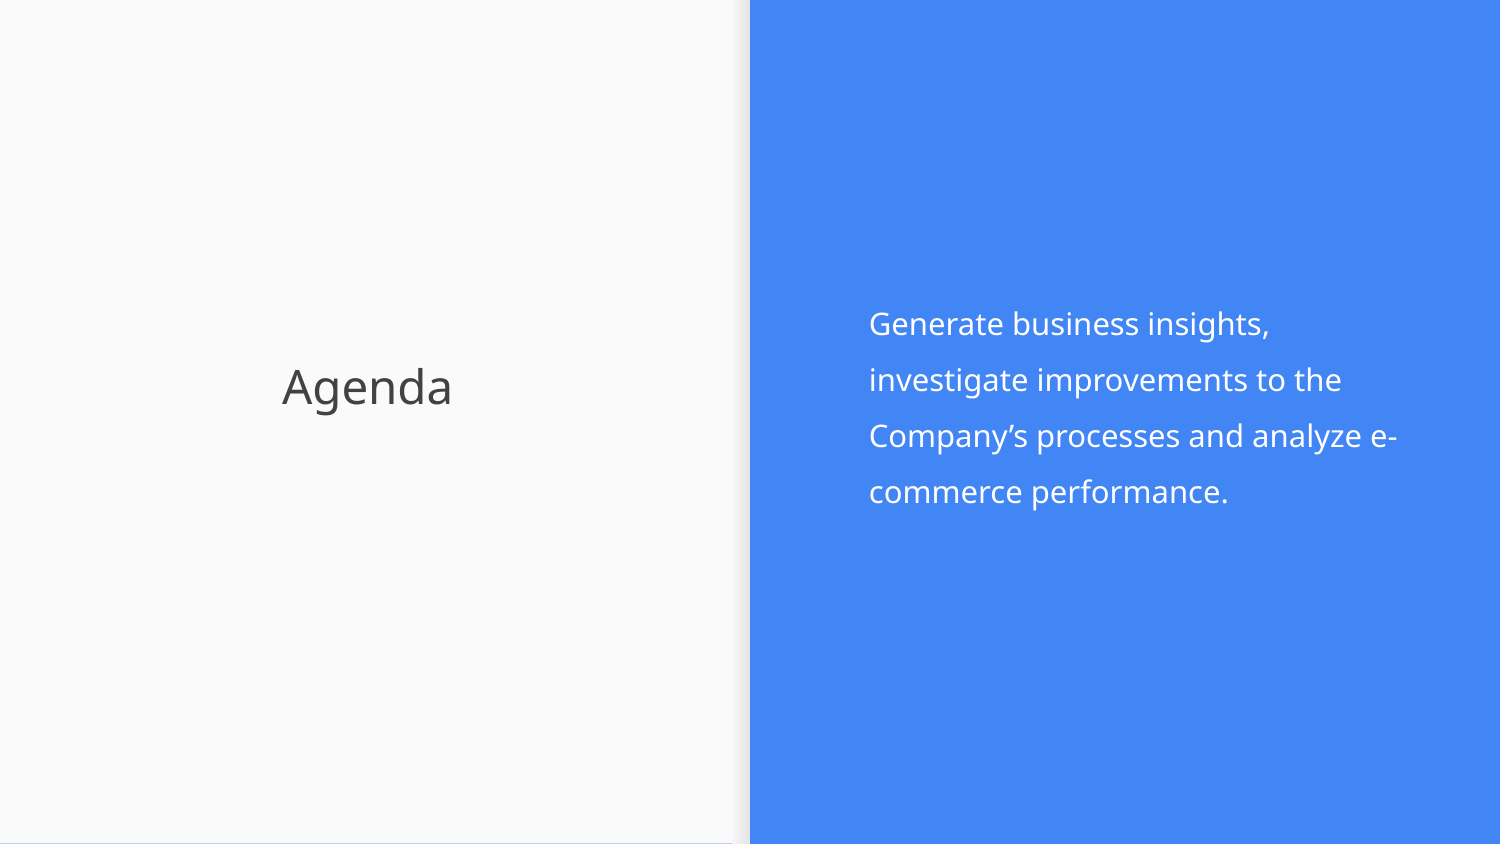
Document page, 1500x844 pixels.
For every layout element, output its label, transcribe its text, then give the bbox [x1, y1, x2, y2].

list Generate business insights, investigate improvements to the Company’s processes and analyze e-commerce performance. [778, 140, 1443, 747]
title Agenda [36, 295, 700, 430]
